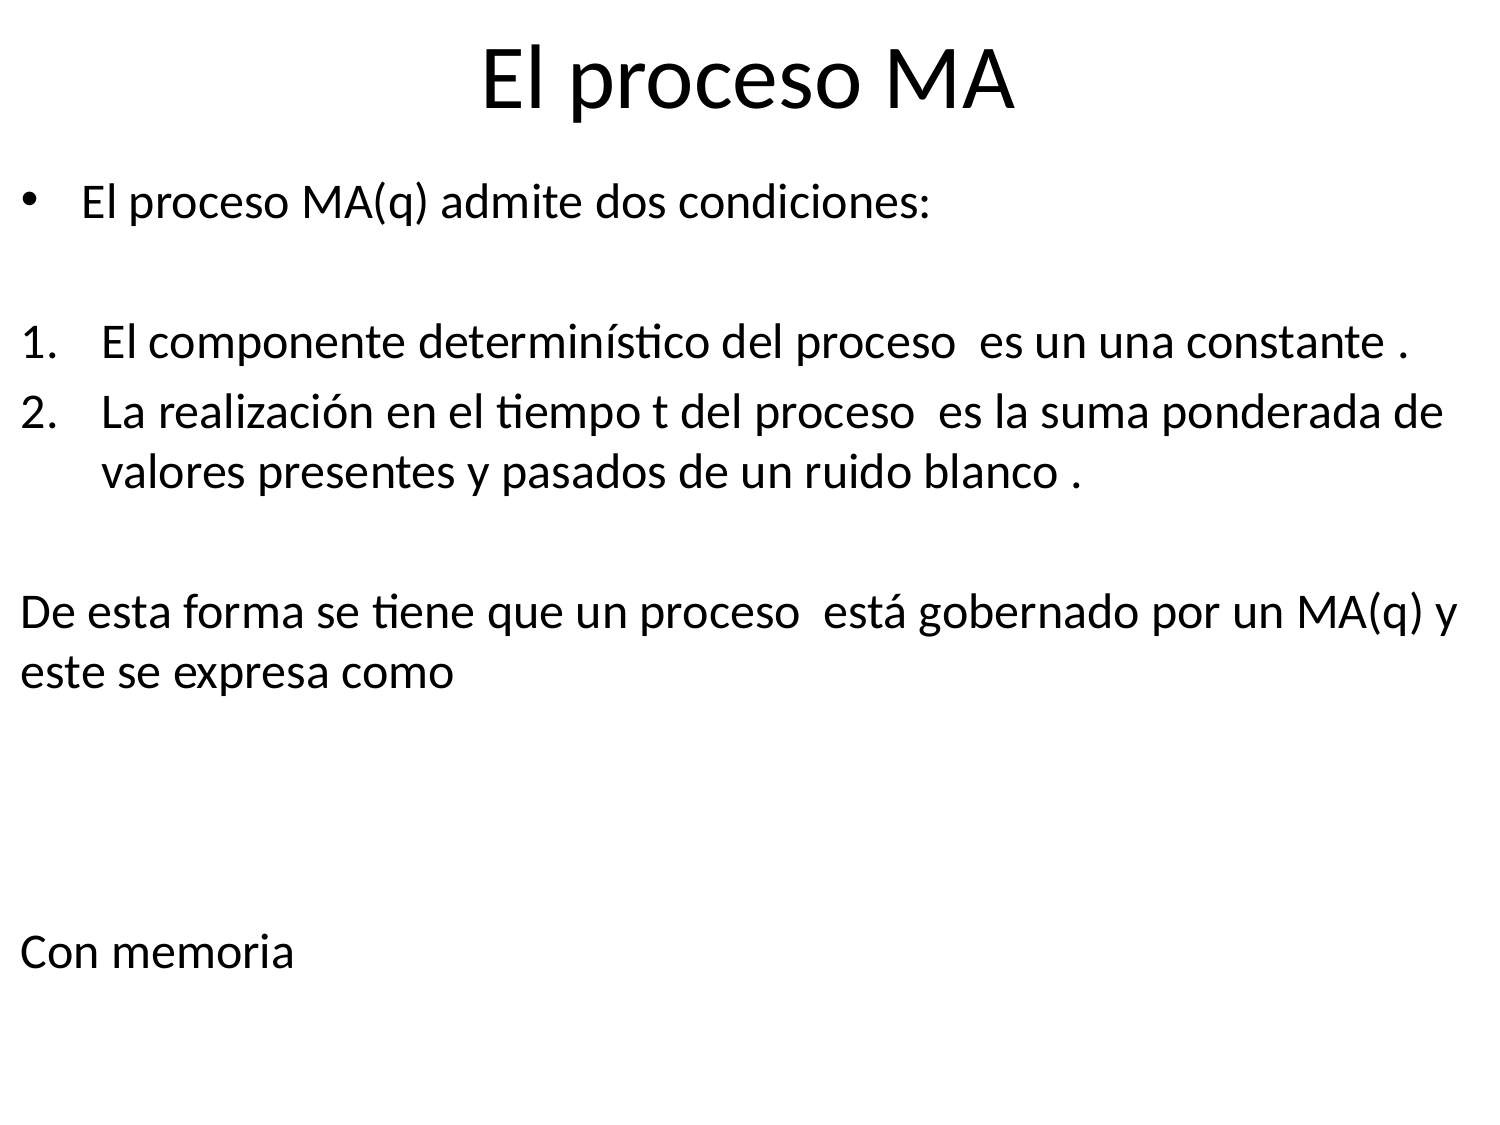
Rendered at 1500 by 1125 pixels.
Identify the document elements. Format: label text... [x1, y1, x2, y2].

title El proceso MA [73, 7, 1424, 138]
